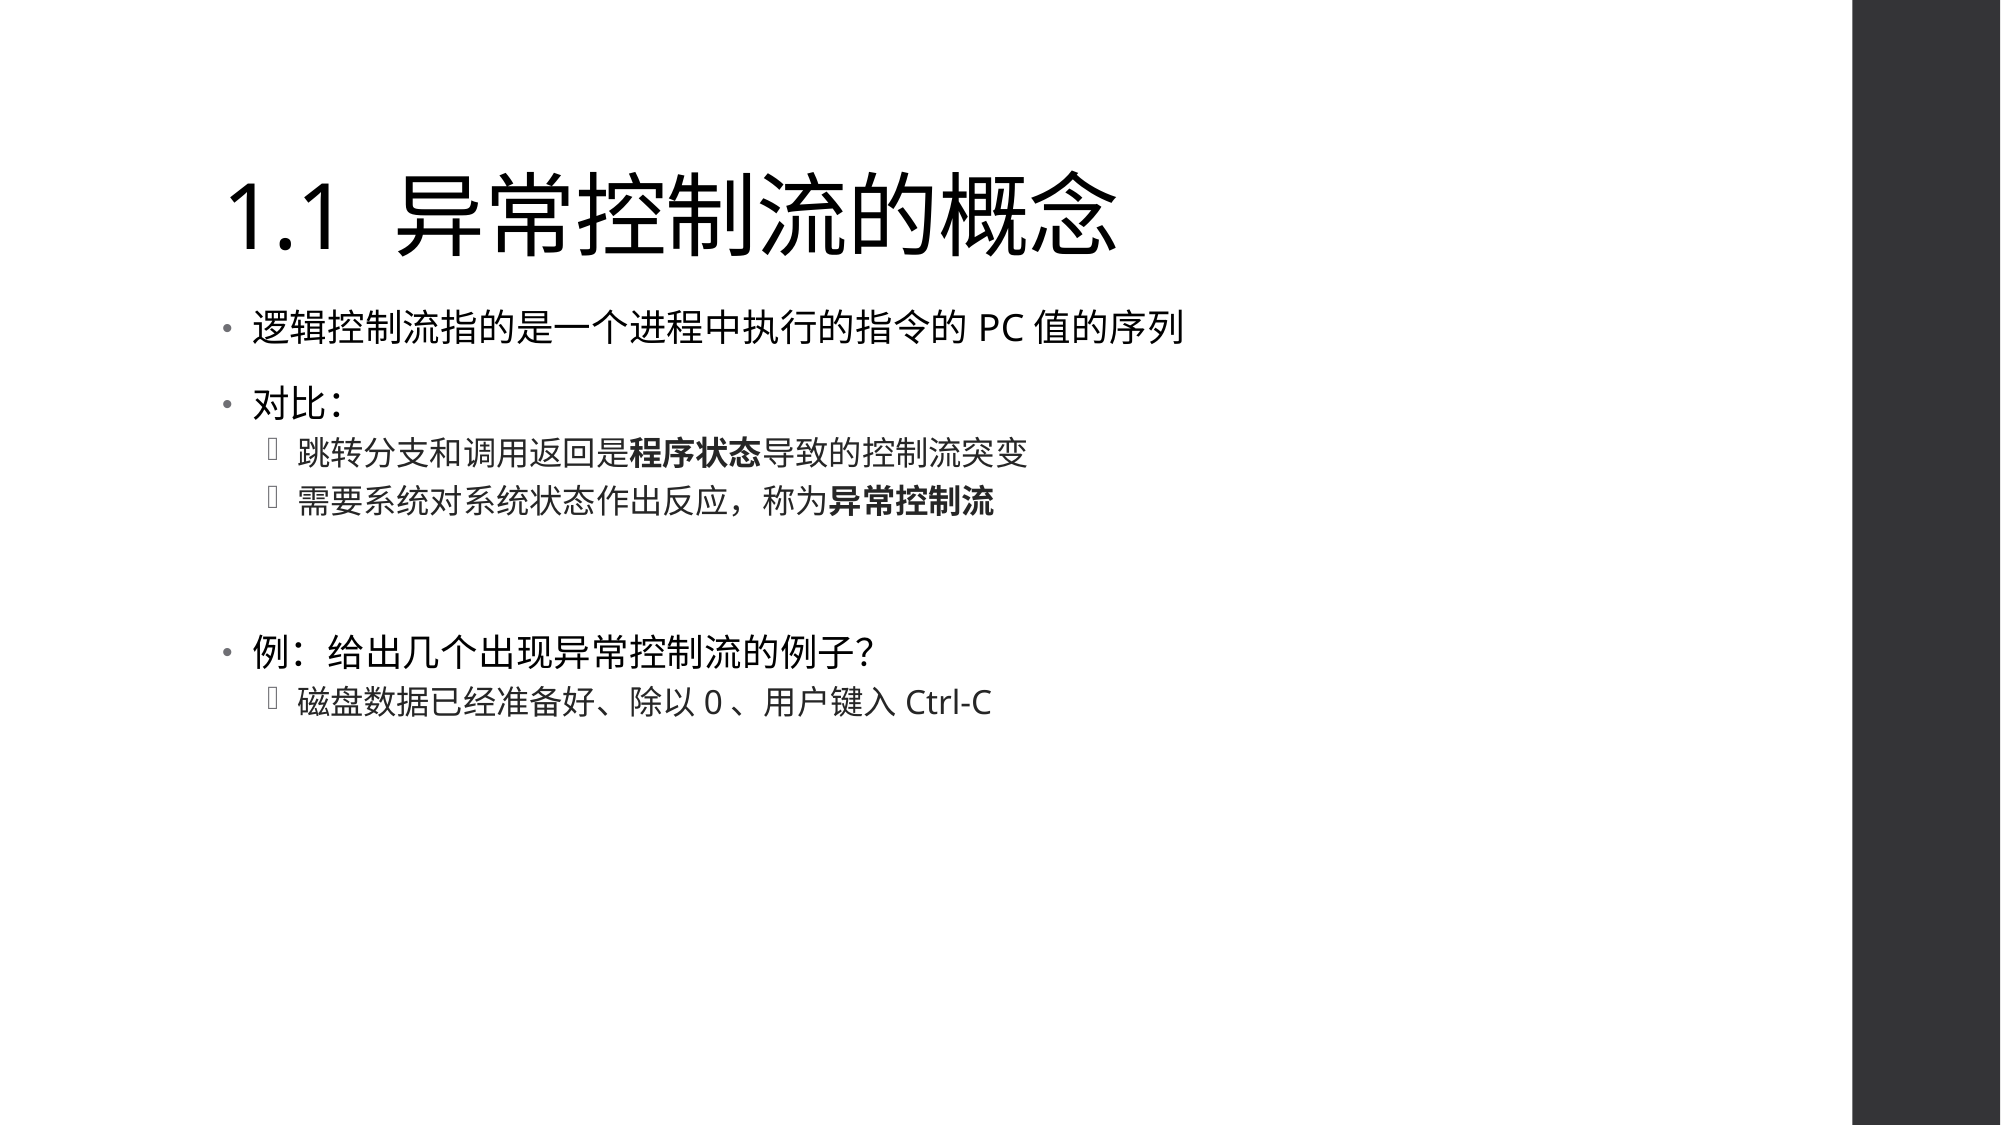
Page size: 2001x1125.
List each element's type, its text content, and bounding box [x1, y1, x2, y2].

list 逻辑控制流指的是一个进程中执行的指令的PC值的序列 对比： 跳转分支和调用返回是程序状态导致的控制流突变 需要系统对系统状态作出反应，称为异常控制流 例：给出几个出现异常控制流的例子？ 磁盘数据已经准备好、除以0、用户键入Ctrl-C [206, 299, 1617, 1014]
title 1.1 异常控制流的概念 [206, 60, 1797, 278]
